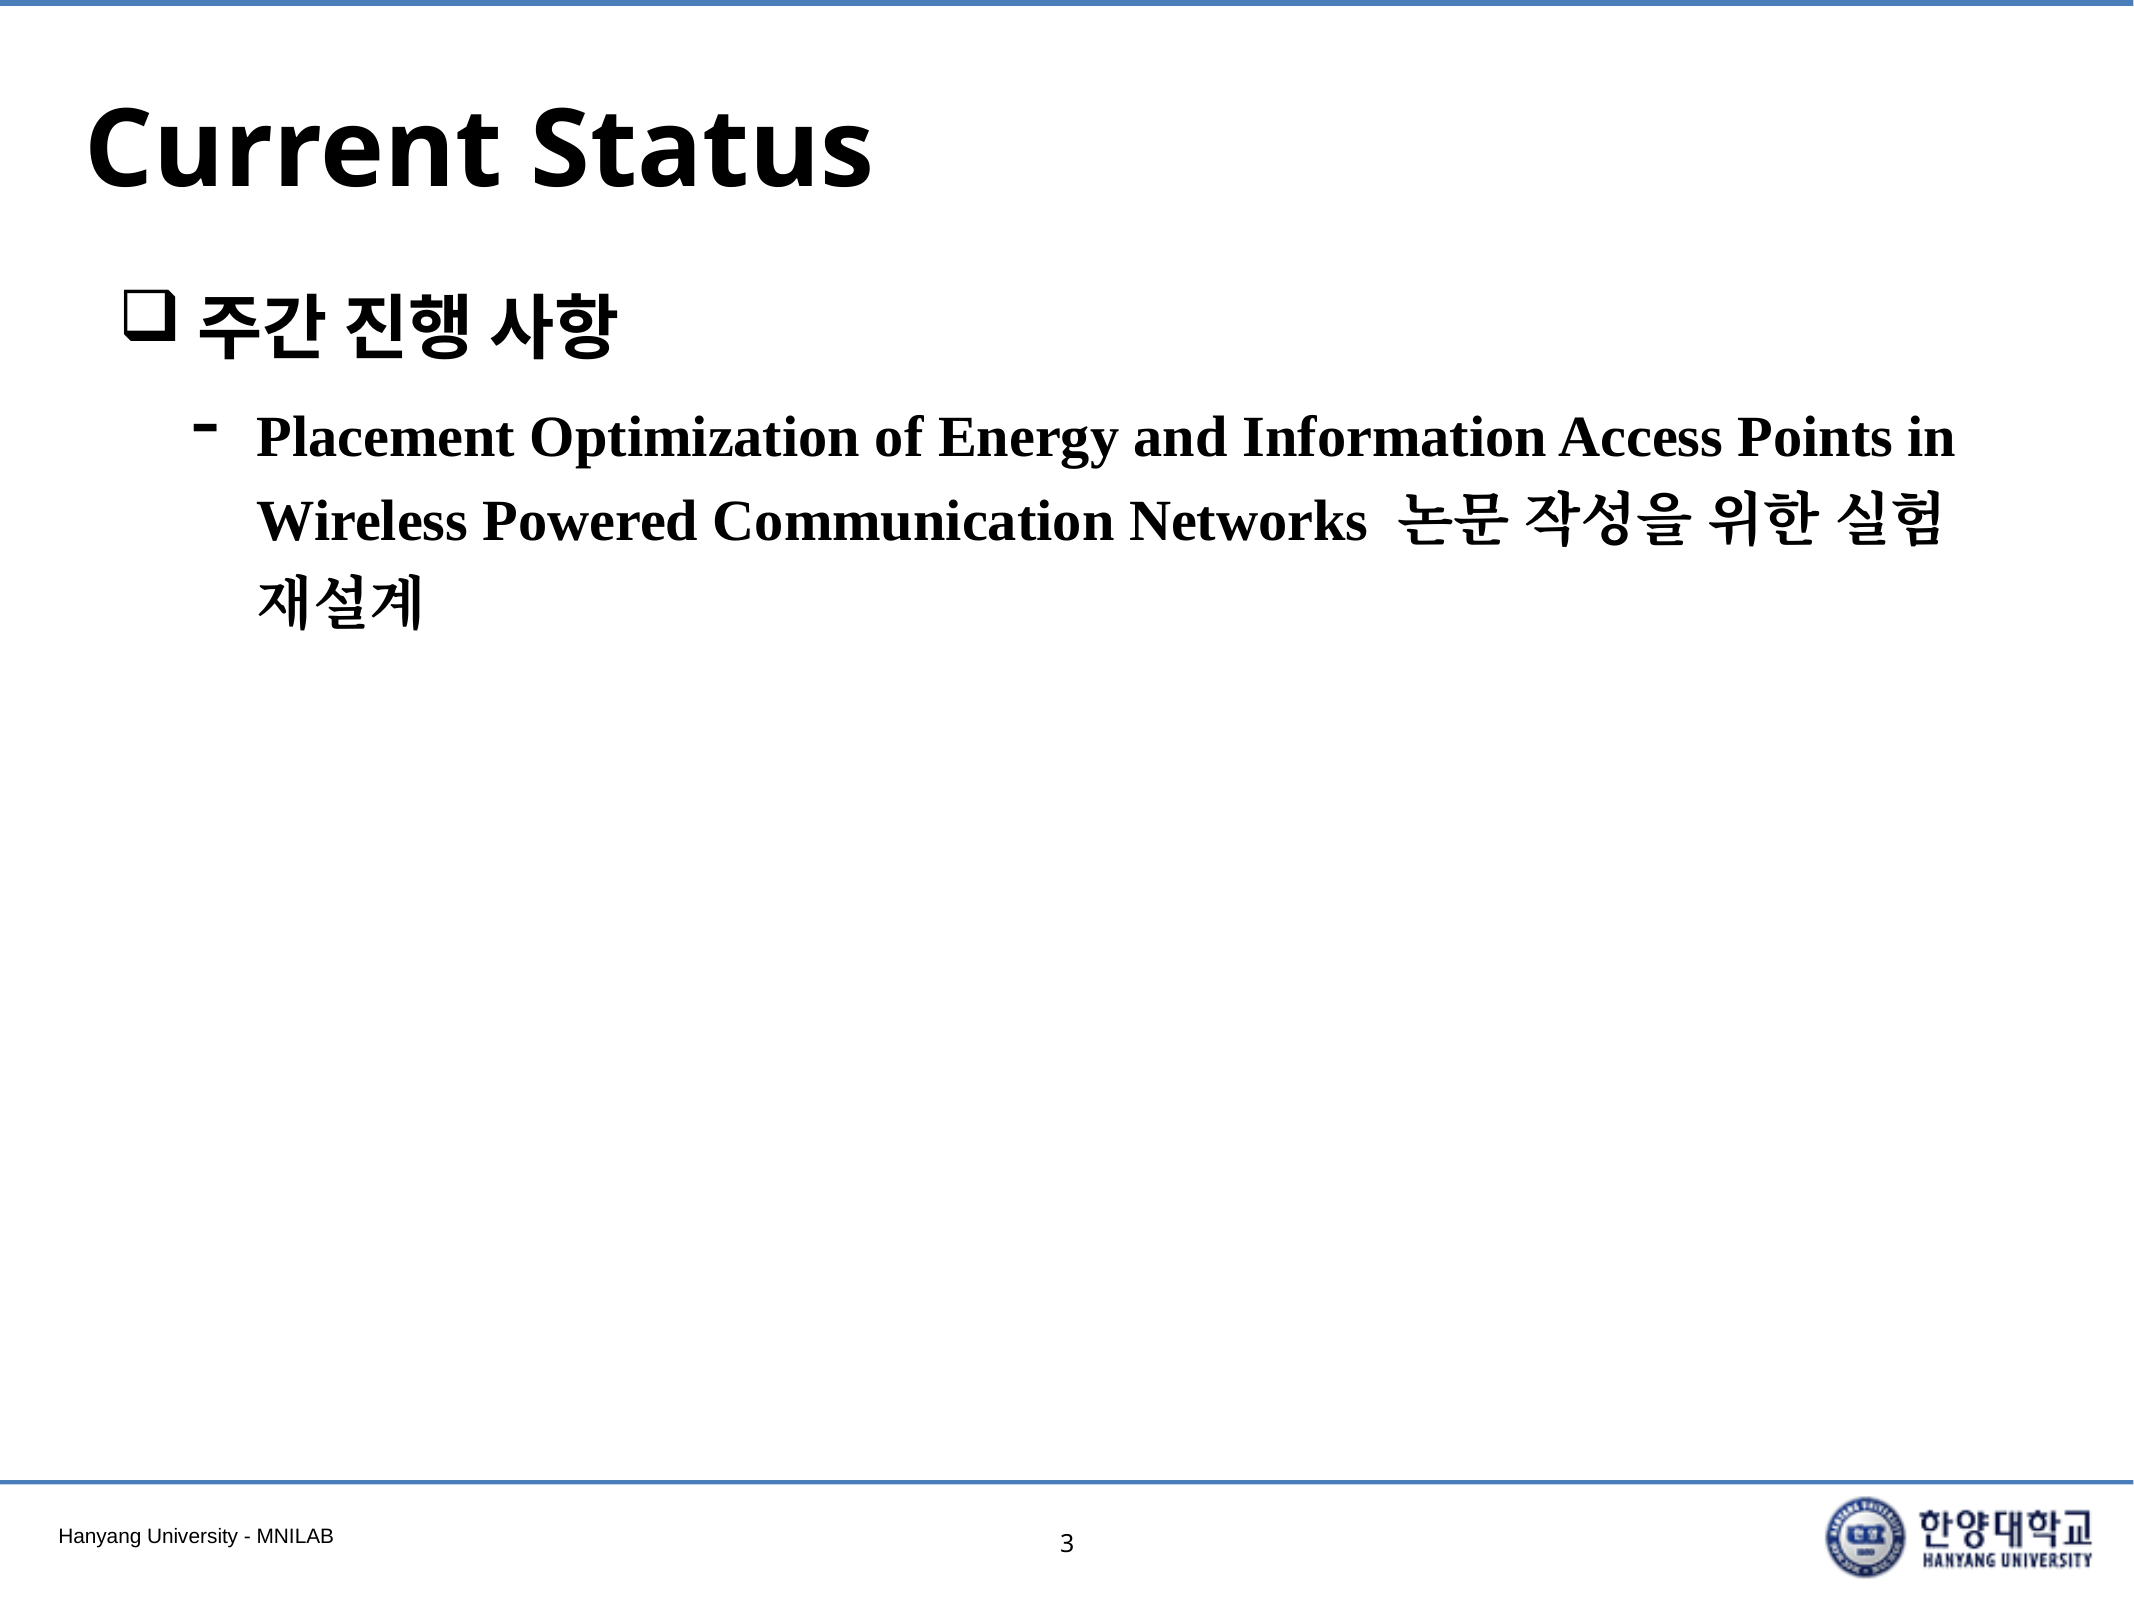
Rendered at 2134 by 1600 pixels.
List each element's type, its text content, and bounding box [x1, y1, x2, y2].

picture [1797, 1495, 2128, 1581]
slide_number 3 [1037, 1518, 1098, 1567]
list 주간 진행 사항 Placement Optimization of Energy and Information Access Points in Wireless Powered Communication Networks 논문 작성을 위한 실험 재설계 [109, 256, 2113, 1502]
title Current Status [75, 41, 2058, 245]
